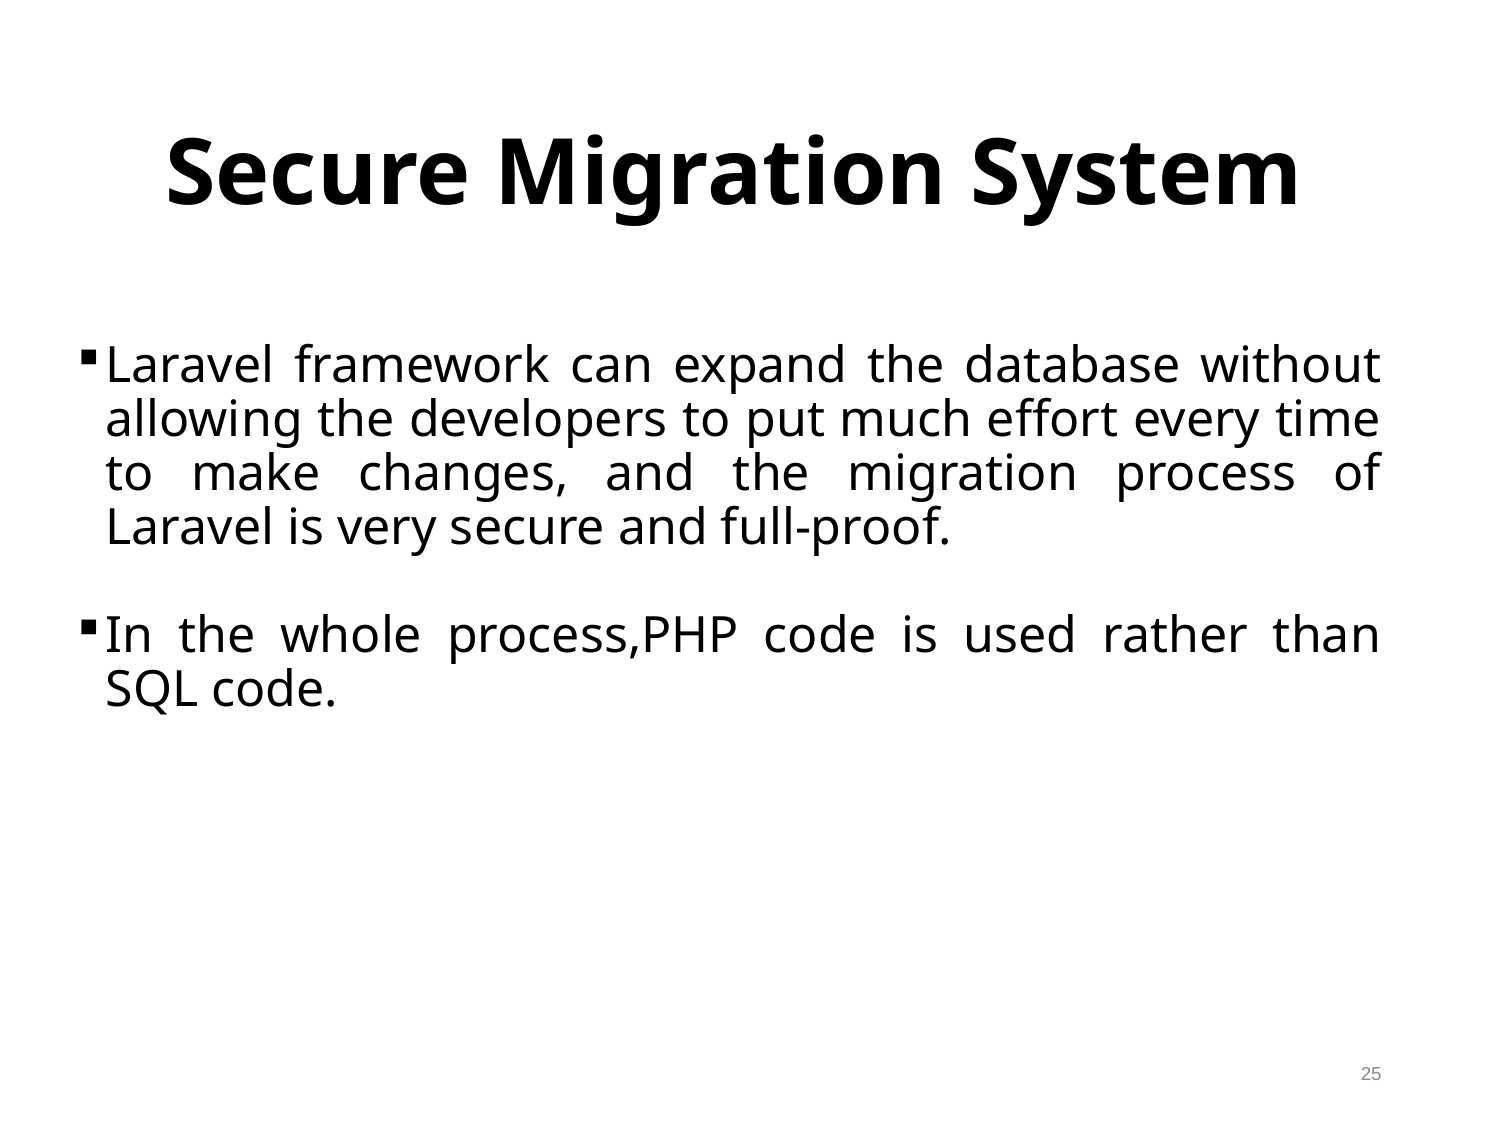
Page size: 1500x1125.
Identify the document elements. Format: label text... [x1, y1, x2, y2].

text_box Secure Migration System [71, 105, 1397, 231]
slide_number 25 [1059, 1042, 1397, 1103]
list Laravel framework can expand the database without allowing the developers to put much effort every time to make changes, and the migration process of Laravel is very secure and full-proof. In the whole process,PHP code is used rather than SQL code. [62, 217, 1397, 1043]
